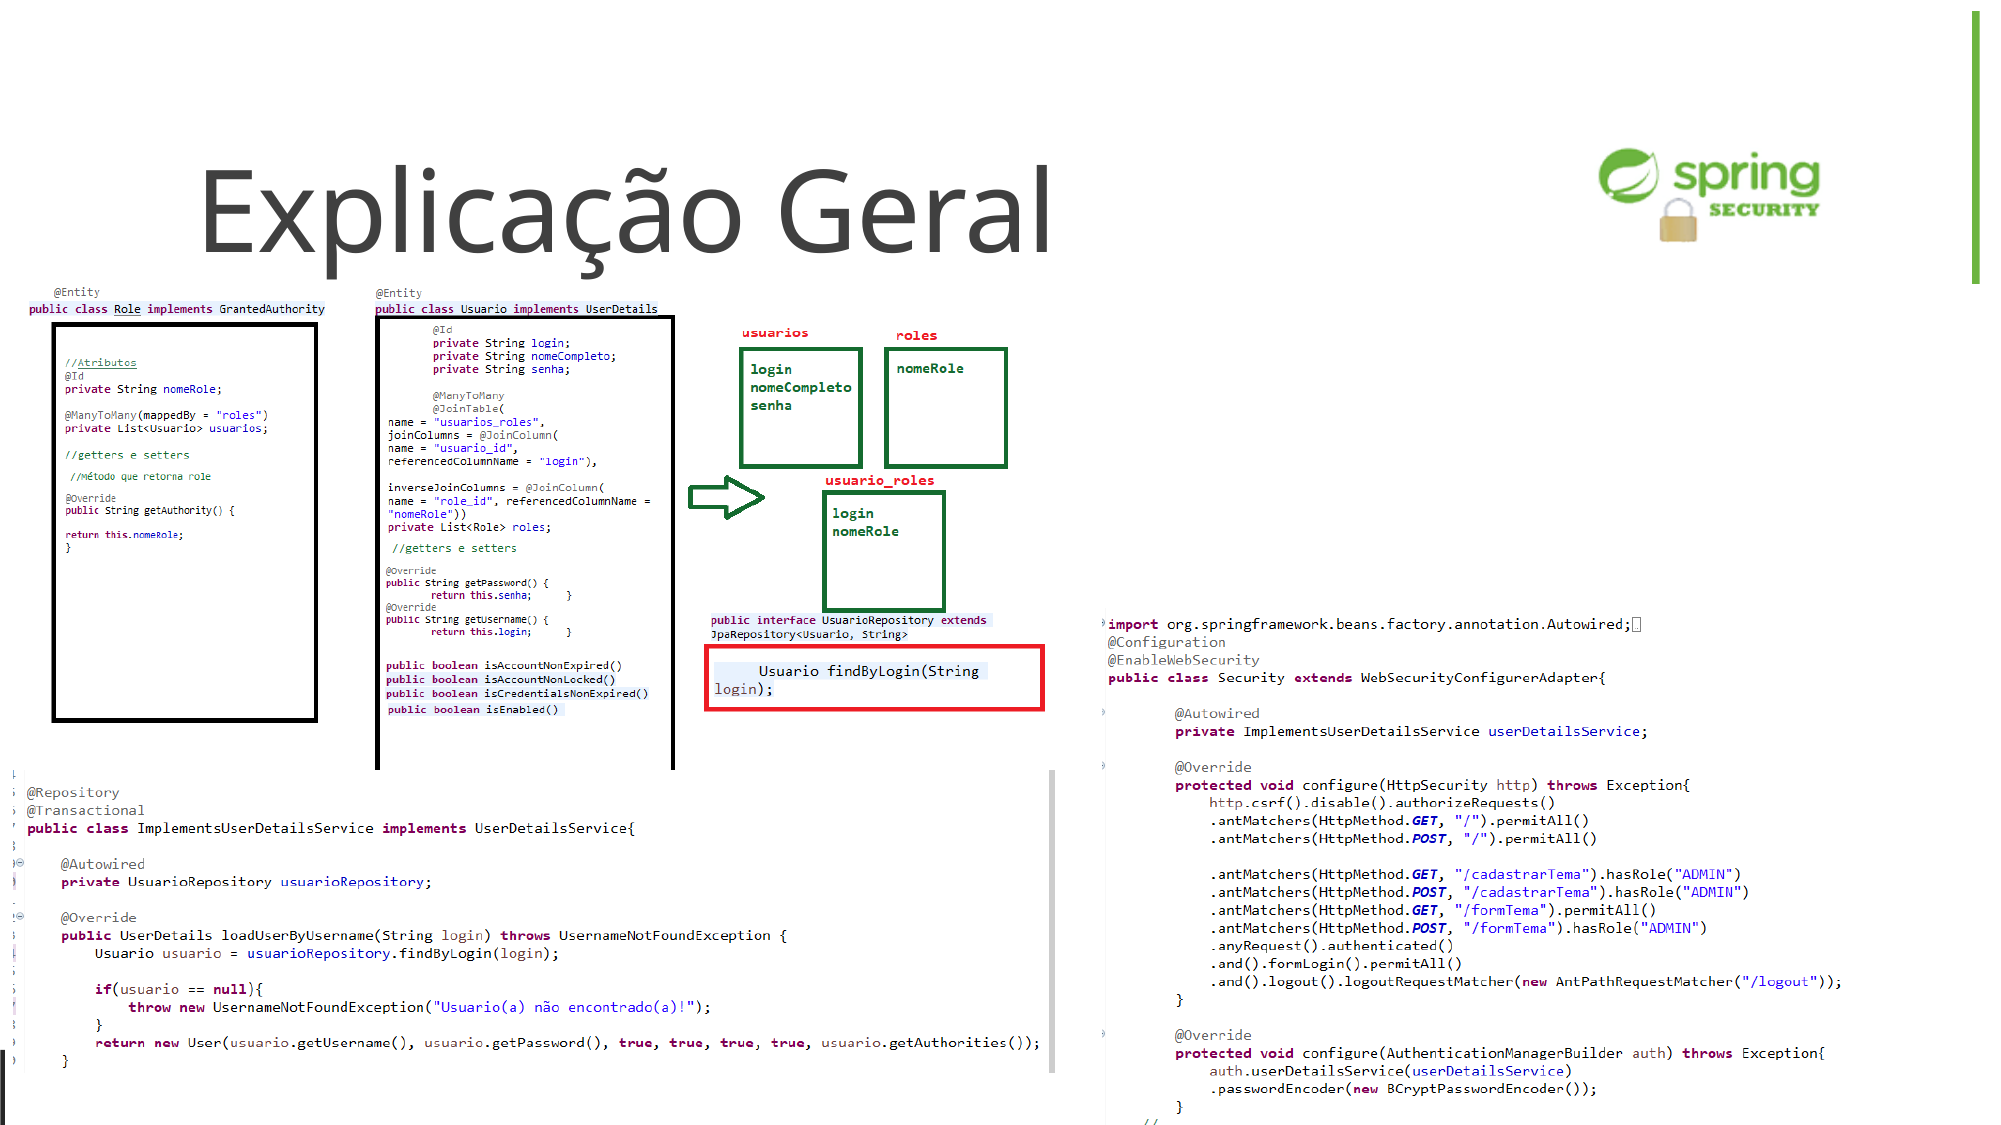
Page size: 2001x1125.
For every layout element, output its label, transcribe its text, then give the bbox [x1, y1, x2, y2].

title Explicação Geral [180, 47, 1830, 280]
picture [4, 11, 2000, 1125]
